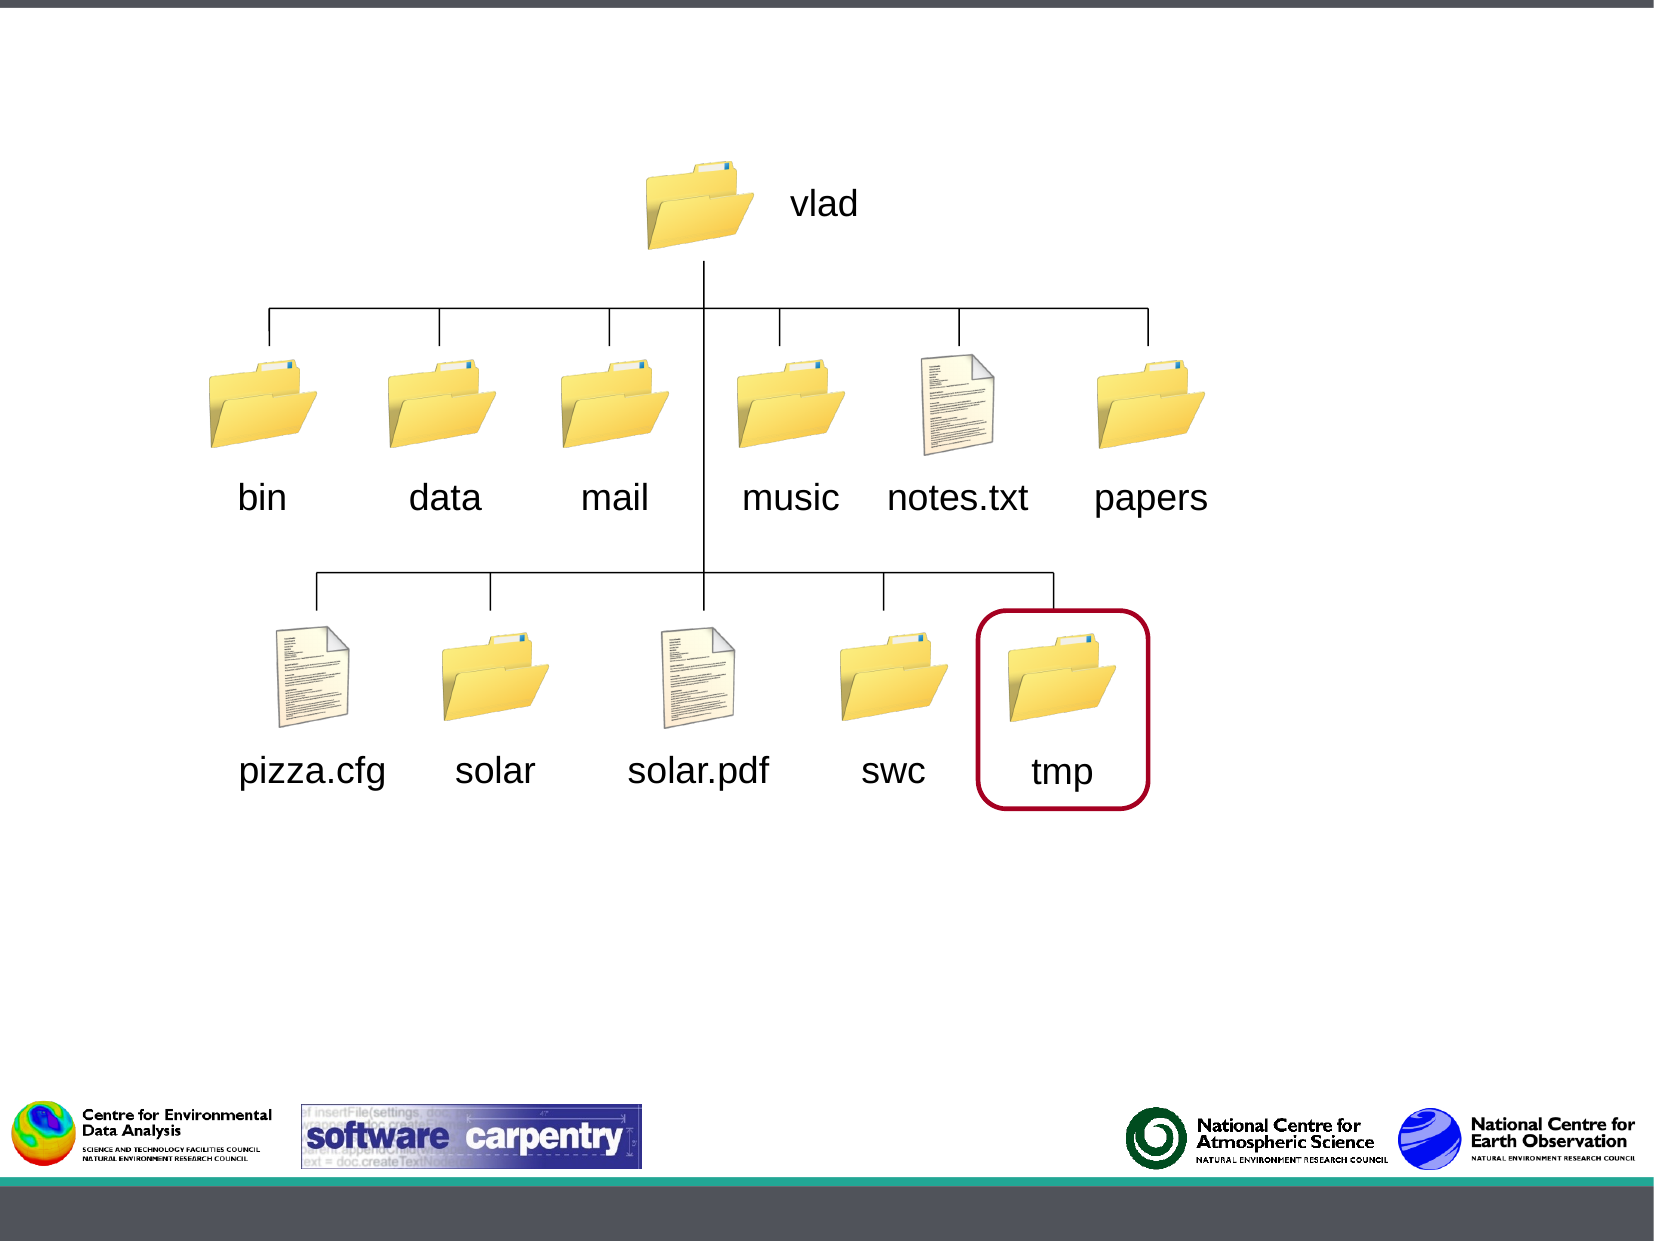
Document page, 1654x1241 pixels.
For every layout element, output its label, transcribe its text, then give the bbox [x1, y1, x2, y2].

picture [0, 0, 1654, 1241]
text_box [611, 620, 786, 800]
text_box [437, 619, 553, 800]
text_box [1078, 346, 1224, 527]
text_box vlad [775, 175, 874, 233]
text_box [205, 346, 321, 527]
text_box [726, 346, 855, 527]
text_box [384, 346, 500, 527]
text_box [557, 346, 673, 527]
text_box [1004, 619, 1120, 801]
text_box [872, 347, 1044, 527]
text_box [836, 619, 952, 800]
text_box [978, 610, 1149, 809]
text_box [223, 619, 402, 800]
